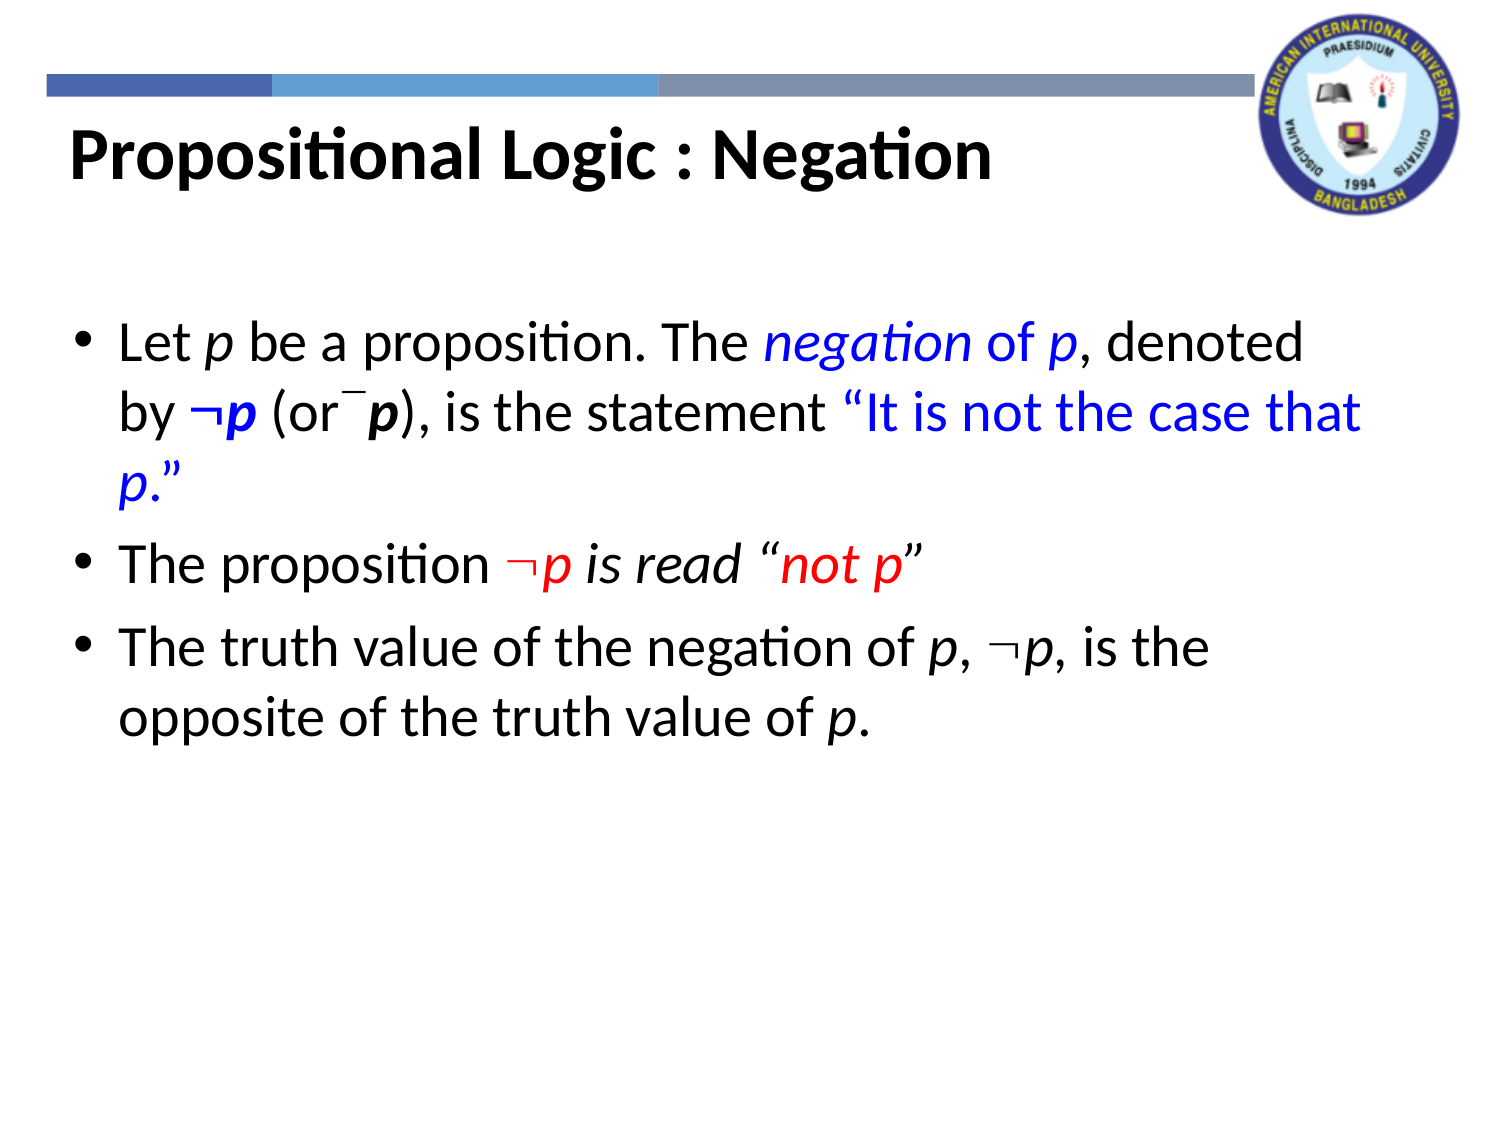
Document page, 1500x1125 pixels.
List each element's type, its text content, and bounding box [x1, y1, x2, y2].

text_box Propositional Logic : Negation [55, 97, 1187, 269]
picture [1254, 9, 1465, 221]
text_box Let p be a proposition. The negation of p, denoted by p (orp), is the statement “It is not the case that p.” The proposition p is read “not p” The truth value of the negation of p, p, is the opposite of the truth value of p. [59, 295, 1383, 838]
